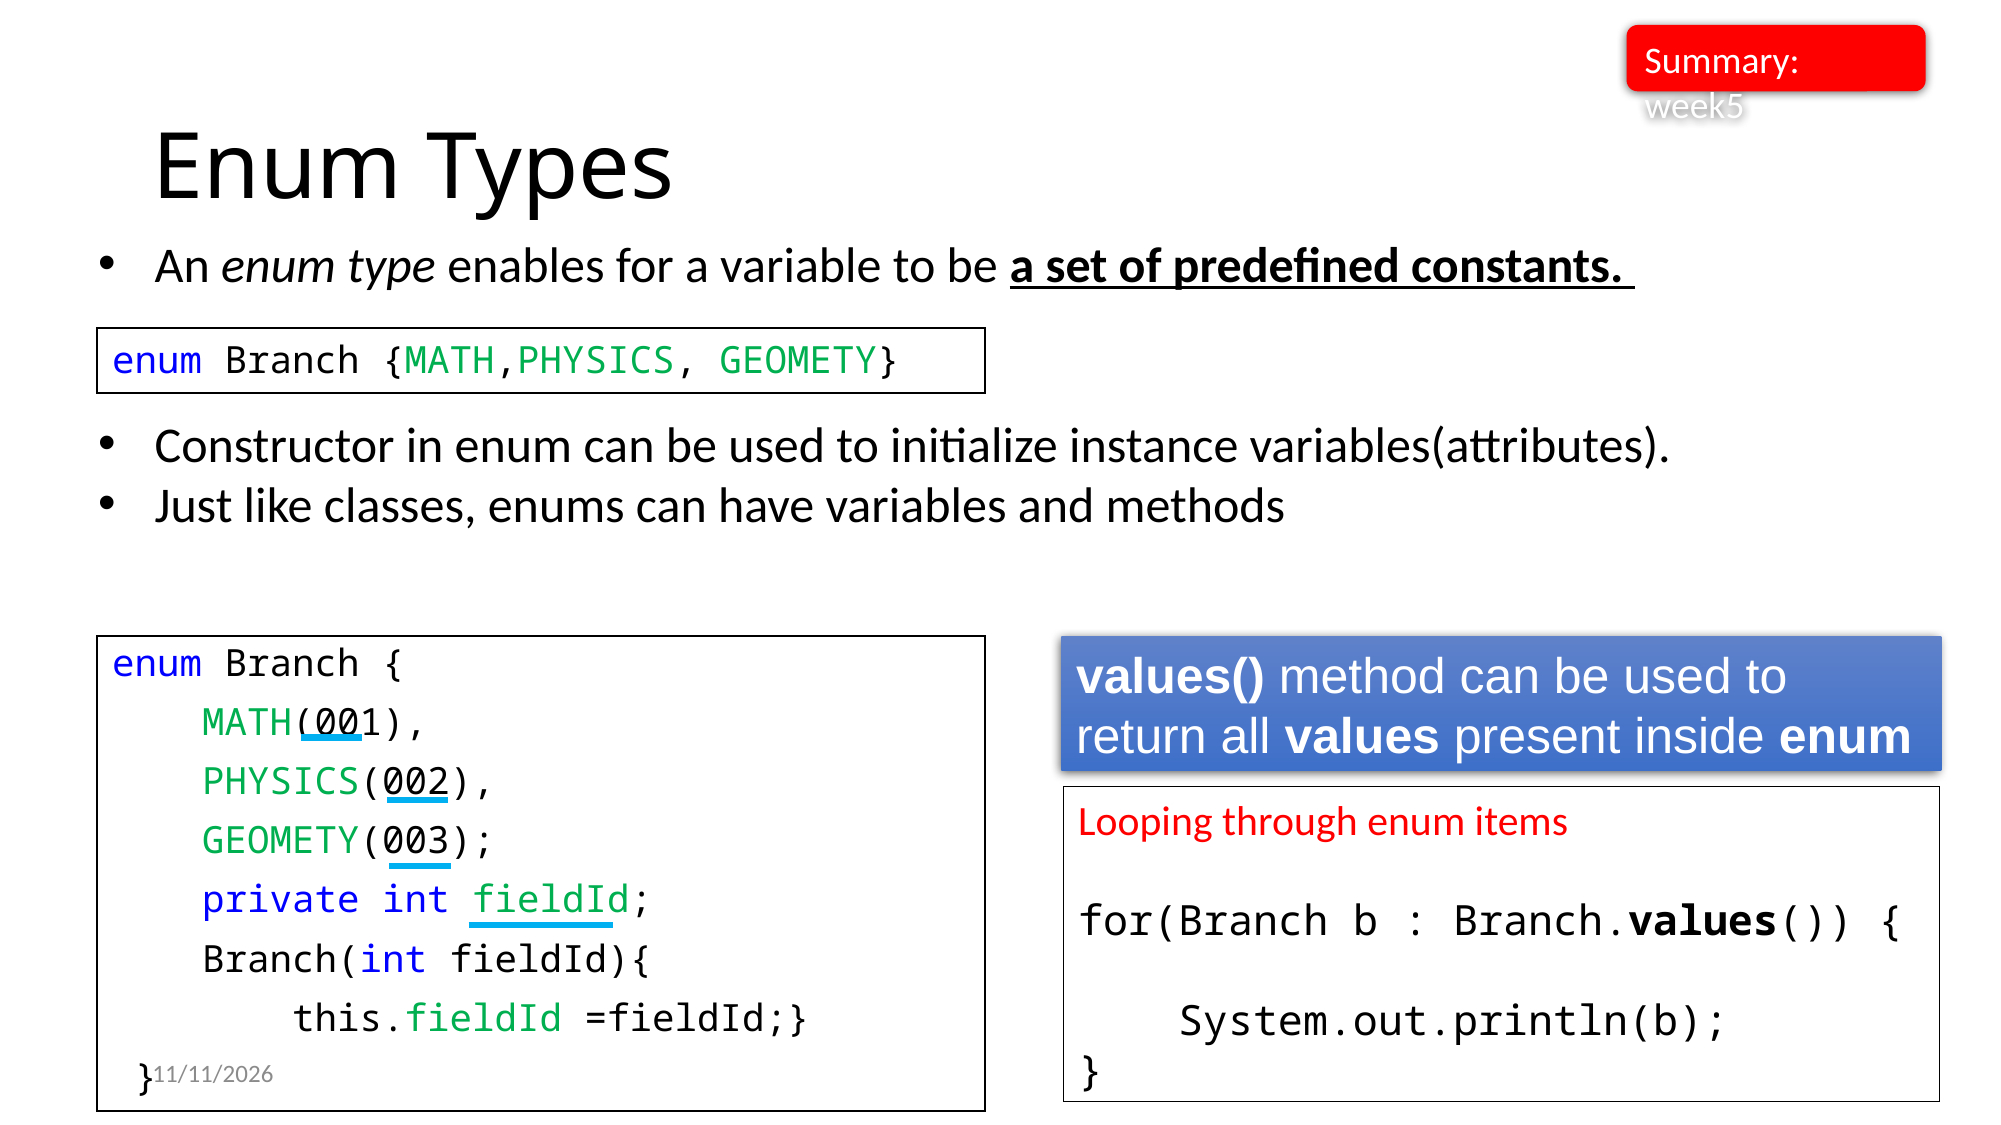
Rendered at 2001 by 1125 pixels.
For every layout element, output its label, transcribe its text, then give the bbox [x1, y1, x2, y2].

title Enum Types [137, 59, 1863, 224]
text_box values() method can be used to return all values present inside enum [1061, 636, 1942, 771]
text_box An enum type enables for a variable to be a set of predefined constants. Constructor in enum can be used to initialize instance variables(attributes). Just like classes, enums can have variables and methods [82, 224, 1976, 541]
text_box Summary: week5 [1626, 24, 1926, 92]
text_box enum Branch {MATH,PHYSICS, GEOMETY} [96, 327, 986, 394]
list enum Branch { MATH(001), PHYSICS(002), GEOMETY(003); private int fieldId; Branch(int fieldId){ this.fieldId =fieldId;} } [96, 635, 986, 1112]
text_box Looping through enum items for(Branch b : Branch.values()) { System.out.println(b); } [1063, 786, 1940, 1102]
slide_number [137, 1042, 588, 1103]
